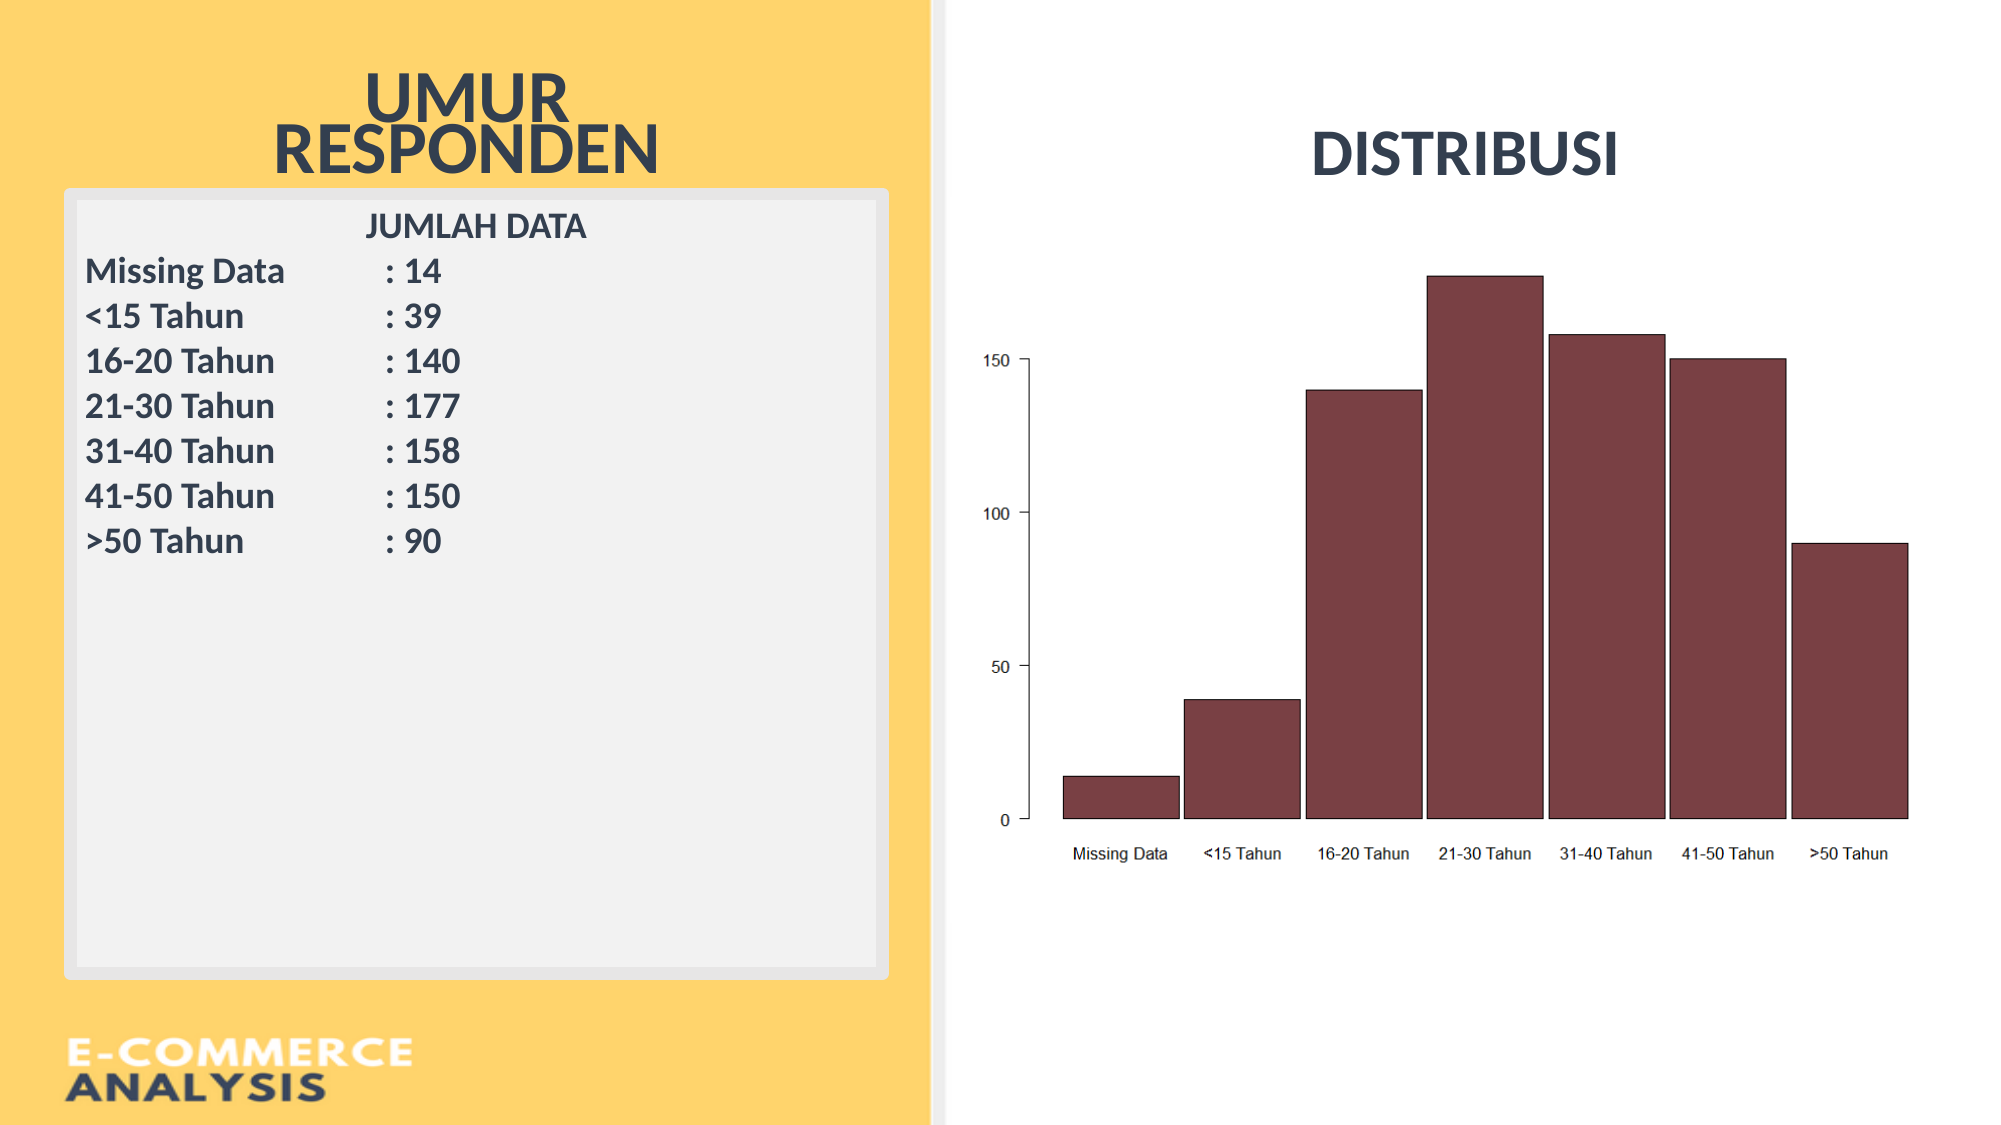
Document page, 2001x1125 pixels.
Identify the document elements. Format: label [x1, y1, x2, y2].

list [0, 0, 2000, 1125]
picture [950, 197, 1982, 923]
